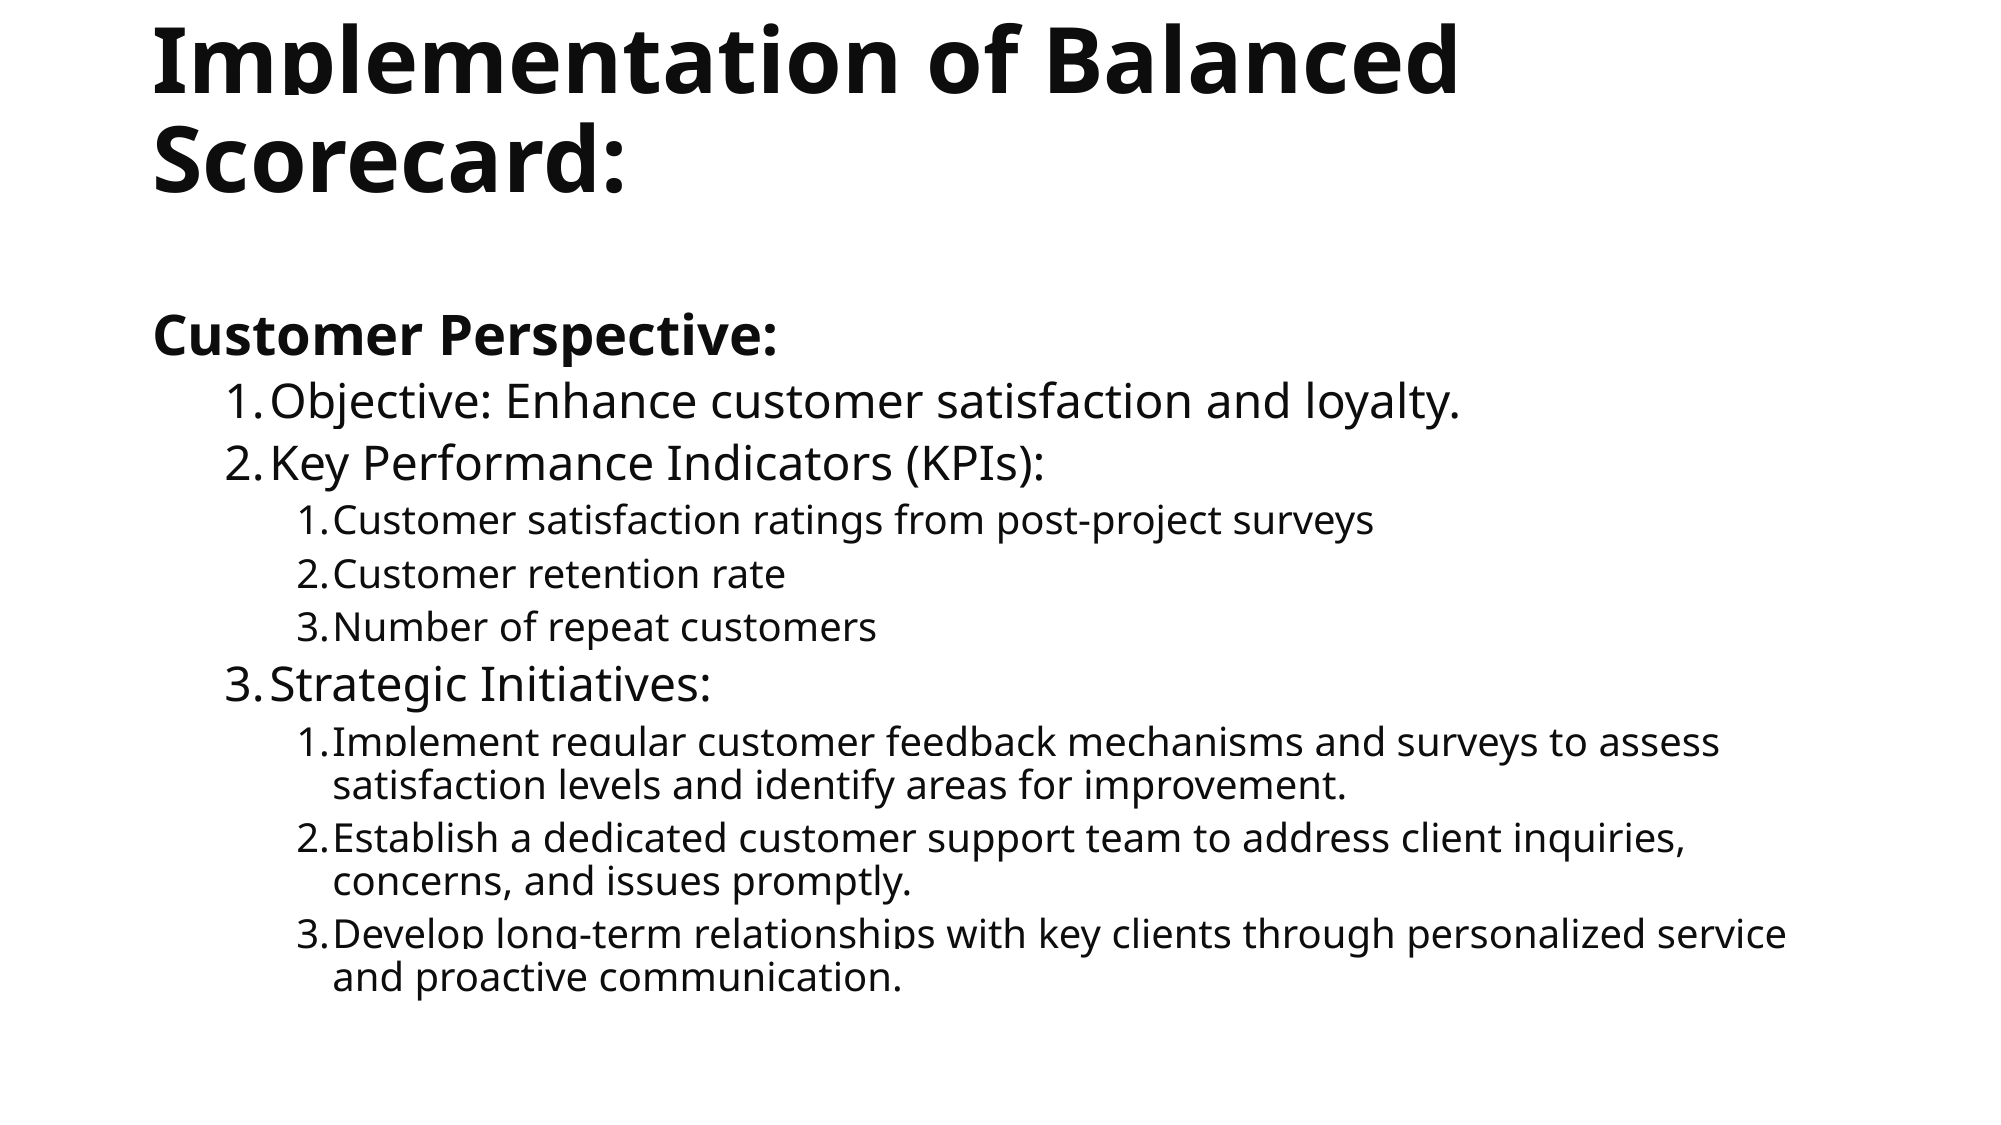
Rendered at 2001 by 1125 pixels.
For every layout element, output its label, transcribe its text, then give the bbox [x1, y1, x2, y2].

title Implementation of Balanced Scorecard: [137, 59, 1863, 278]
list Customer Perspective: Objective: Enhance customer satisfaction and loyalty. Key Performance Indicators (KPIs): Customer satisfaction ratings from post-project surveys Customer retention rate Number of repeat customers Strategic Initiatives: Implement regular customer feedback mechanisms and surveys to assess satisfaction levels and identify areas for improvement. Establish a dedicated customer support team to address client inquiries, concerns, and issues promptly. Develop long-term relationships with key clients through personalized service and proactive communication. [137, 299, 1863, 1014]
